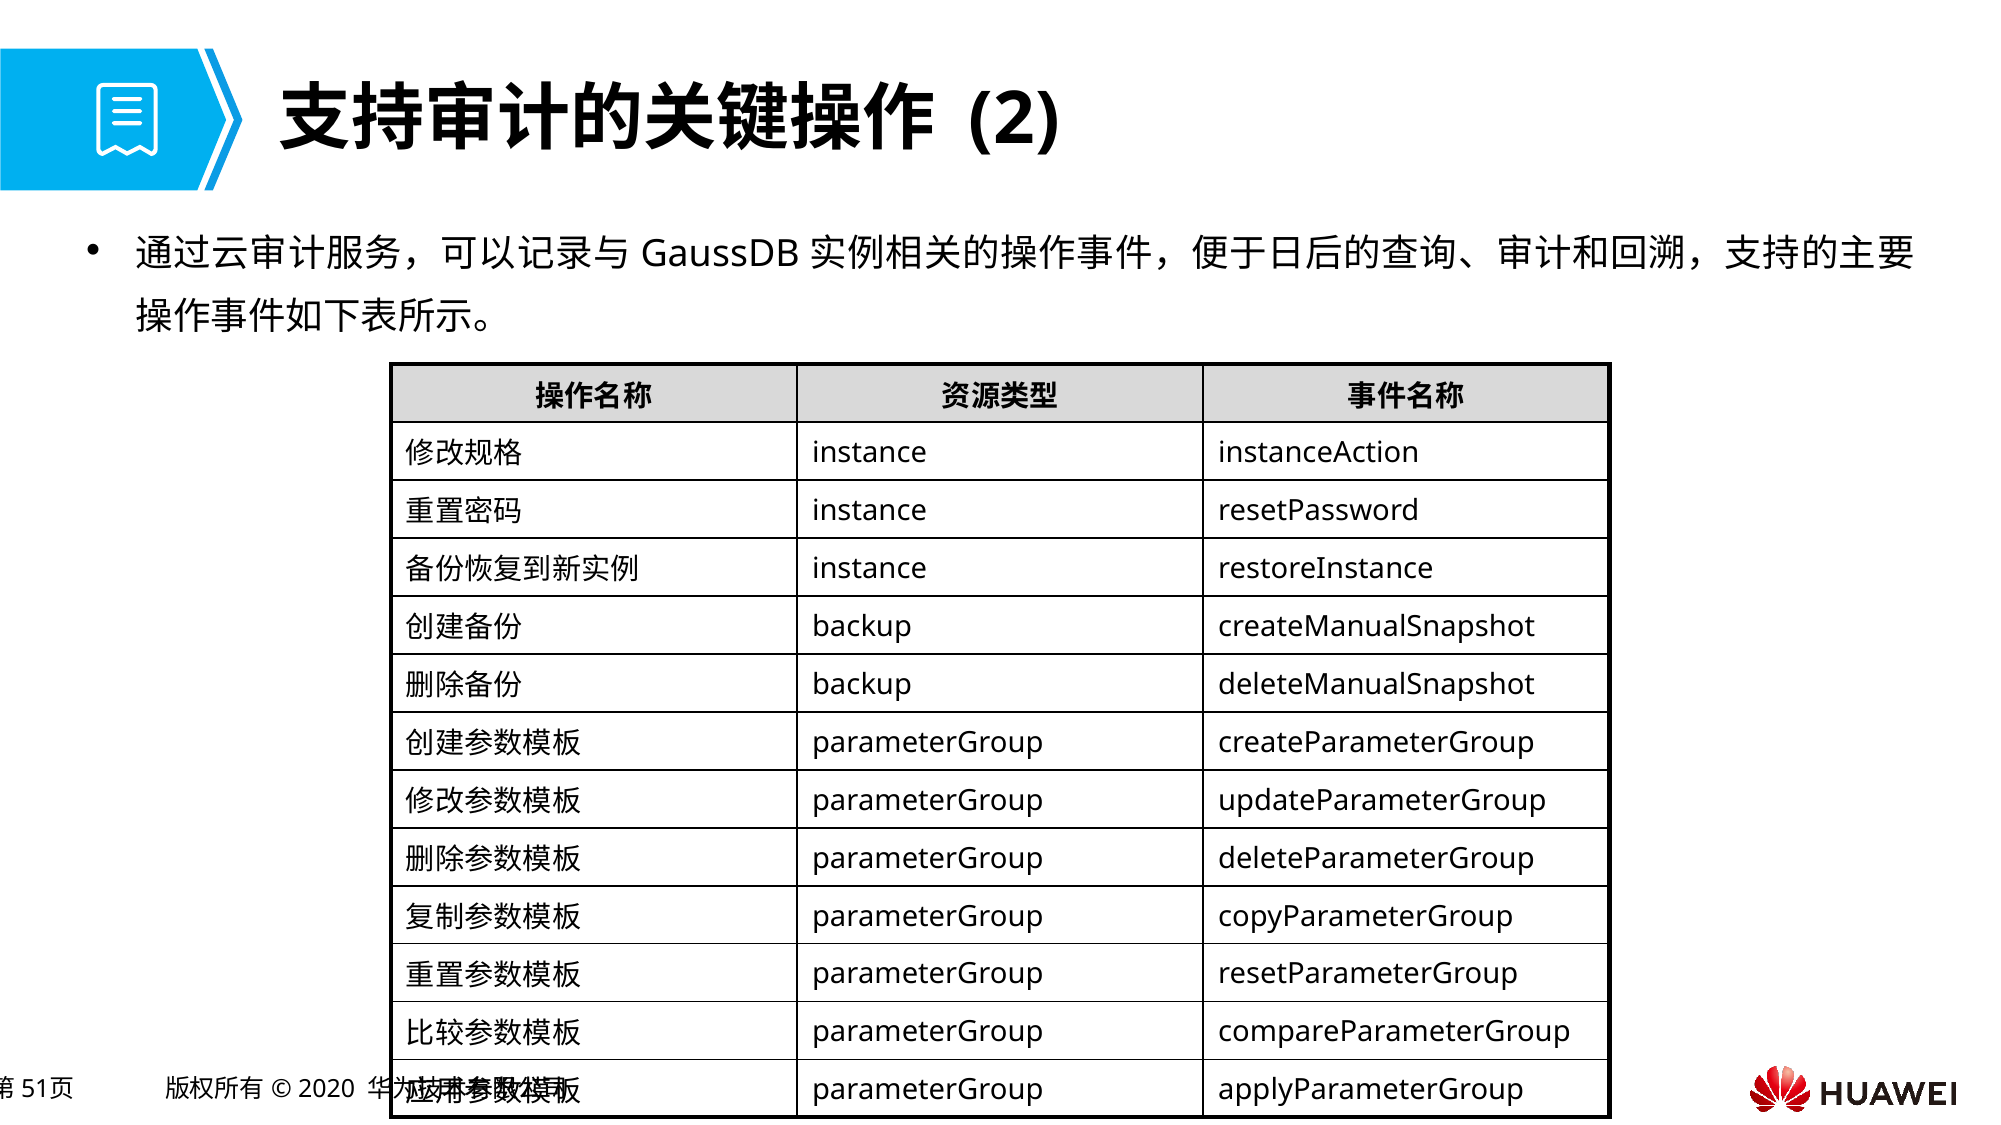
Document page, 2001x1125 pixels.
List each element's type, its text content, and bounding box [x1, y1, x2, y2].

table_cell 备份恢复到新实例 [393, 539, 796, 595]
table_cell applyParameterGroup [1204, 1060, 1607, 1115]
table_cell createManualSnapshot [1204, 597, 1607, 653]
table_cell instance [798, 423, 1202, 479]
table_cell createParameterGroup [1204, 713, 1607, 769]
picture [1750, 1066, 1956, 1112]
table_cell resetParameterGroup [1204, 944, 1607, 1001]
title 支持审计的关键操作 (2) [261, 67, 1874, 173]
table_cell 复制参数模板 [393, 887, 796, 943]
table_cell restoreInstance [1204, 539, 1607, 595]
table_cell 删除参数模板 [393, 829, 796, 885]
table_cell instance [798, 539, 1202, 595]
table_cell parameterGroup [798, 887, 1202, 943]
table_cell 修改参数模板 [393, 771, 796, 827]
table_cell parameterGroup [798, 1002, 1202, 1059]
table_cell parameterGroup [798, 1060, 1202, 1115]
table_cell backup [798, 655, 1202, 711]
table_header 操作名称 [393, 366, 796, 421]
table_cell 重置参数模板 [393, 944, 796, 1001]
table_cell updateParameterGroup [1204, 771, 1607, 827]
table_cell parameterGroup [798, 713, 1202, 769]
table_cell 创建参数模板 [393, 713, 796, 769]
table_cell instance [798, 481, 1202, 537]
table_cell 应用参数模板 [393, 1060, 796, 1115]
table_cell deleteManualSnapshot [1204, 655, 1607, 711]
table_cell parameterGroup [798, 771, 1202, 827]
table_cell backup [798, 597, 1202, 653]
table_cell parameterGroup [798, 829, 1202, 885]
table_cell instanceAction [1204, 423, 1607, 479]
table_cell deleteParameterGroup [1204, 829, 1607, 885]
table_cell 比较参数模板 [393, 1002, 796, 1059]
table_cell parameterGroup [798, 944, 1202, 1001]
table_cell compareParameterGroup [1204, 1002, 1607, 1059]
table_cell copyParameterGroup [1204, 887, 1607, 943]
table_header 资源类型 [798, 366, 1202, 421]
table_header 事件名称 [1204, 366, 1607, 421]
table_cell resetPassword [1204, 481, 1607, 537]
table_cell 重置密码 [393, 481, 796, 537]
table_cell 修改规格 [393, 423, 796, 479]
table_cell 删除备份 [393, 655, 796, 711]
list 通过云审计服务，可以记录与GaussDB实例相关的操作事件，便于日后的查询、审计和回溯，支持的主要操作事件如下表所示。 [72, 204, 1929, 973]
table_cell 创建备份 [393, 597, 796, 653]
